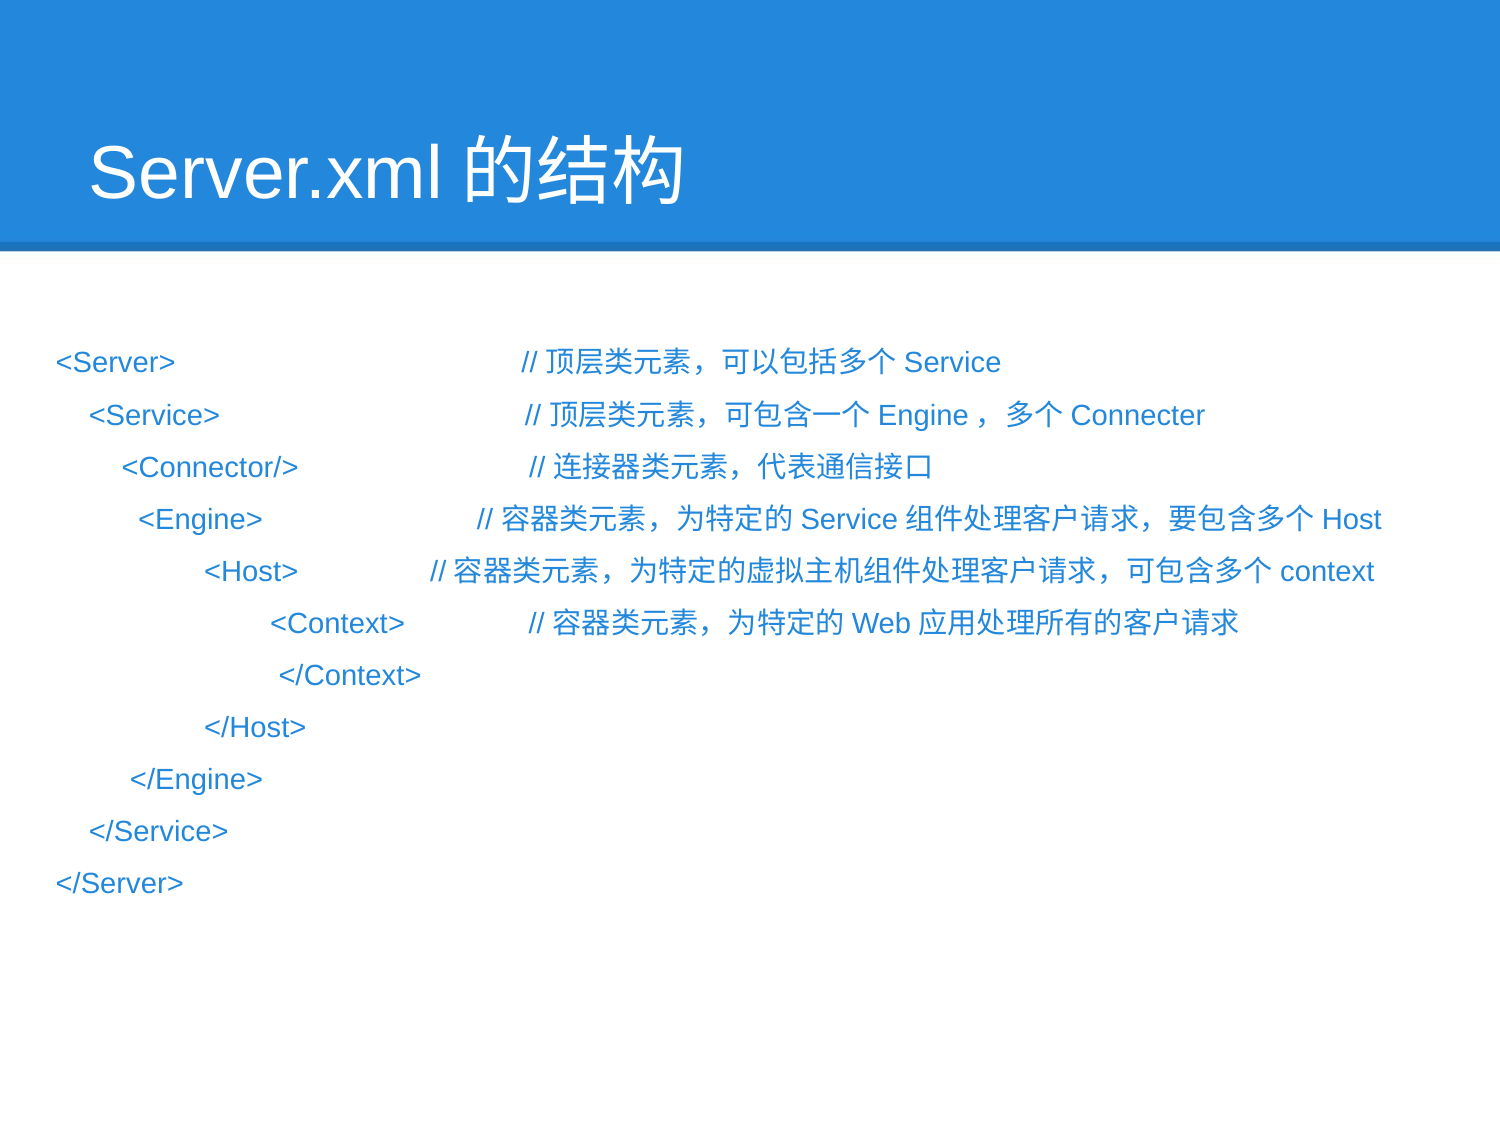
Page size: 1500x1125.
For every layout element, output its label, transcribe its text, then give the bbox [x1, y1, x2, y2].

text_box <Server> //顶层类元素，可以包括多个Service <Service> //顶层类元素，可包含一个Engine，多个Connecter <Connector/> //连接器类元素，代表通信接口 <Engine> //容器类元素，为特定的Service组件处理客户请求，要包含多个Host <Host> //容器类元素，为特定的虚拟主机组件处理客户请求，可包含多个context <Context> //容器类元素，为特定的Web应用处理所有的客户请求 </Context> </Host> </Engine> </Service> </Server> [55, 326, 1416, 900]
text_box Server.xml的结构 [89, 135, 767, 214]
text_box [0, 0, 1500, 1125]
